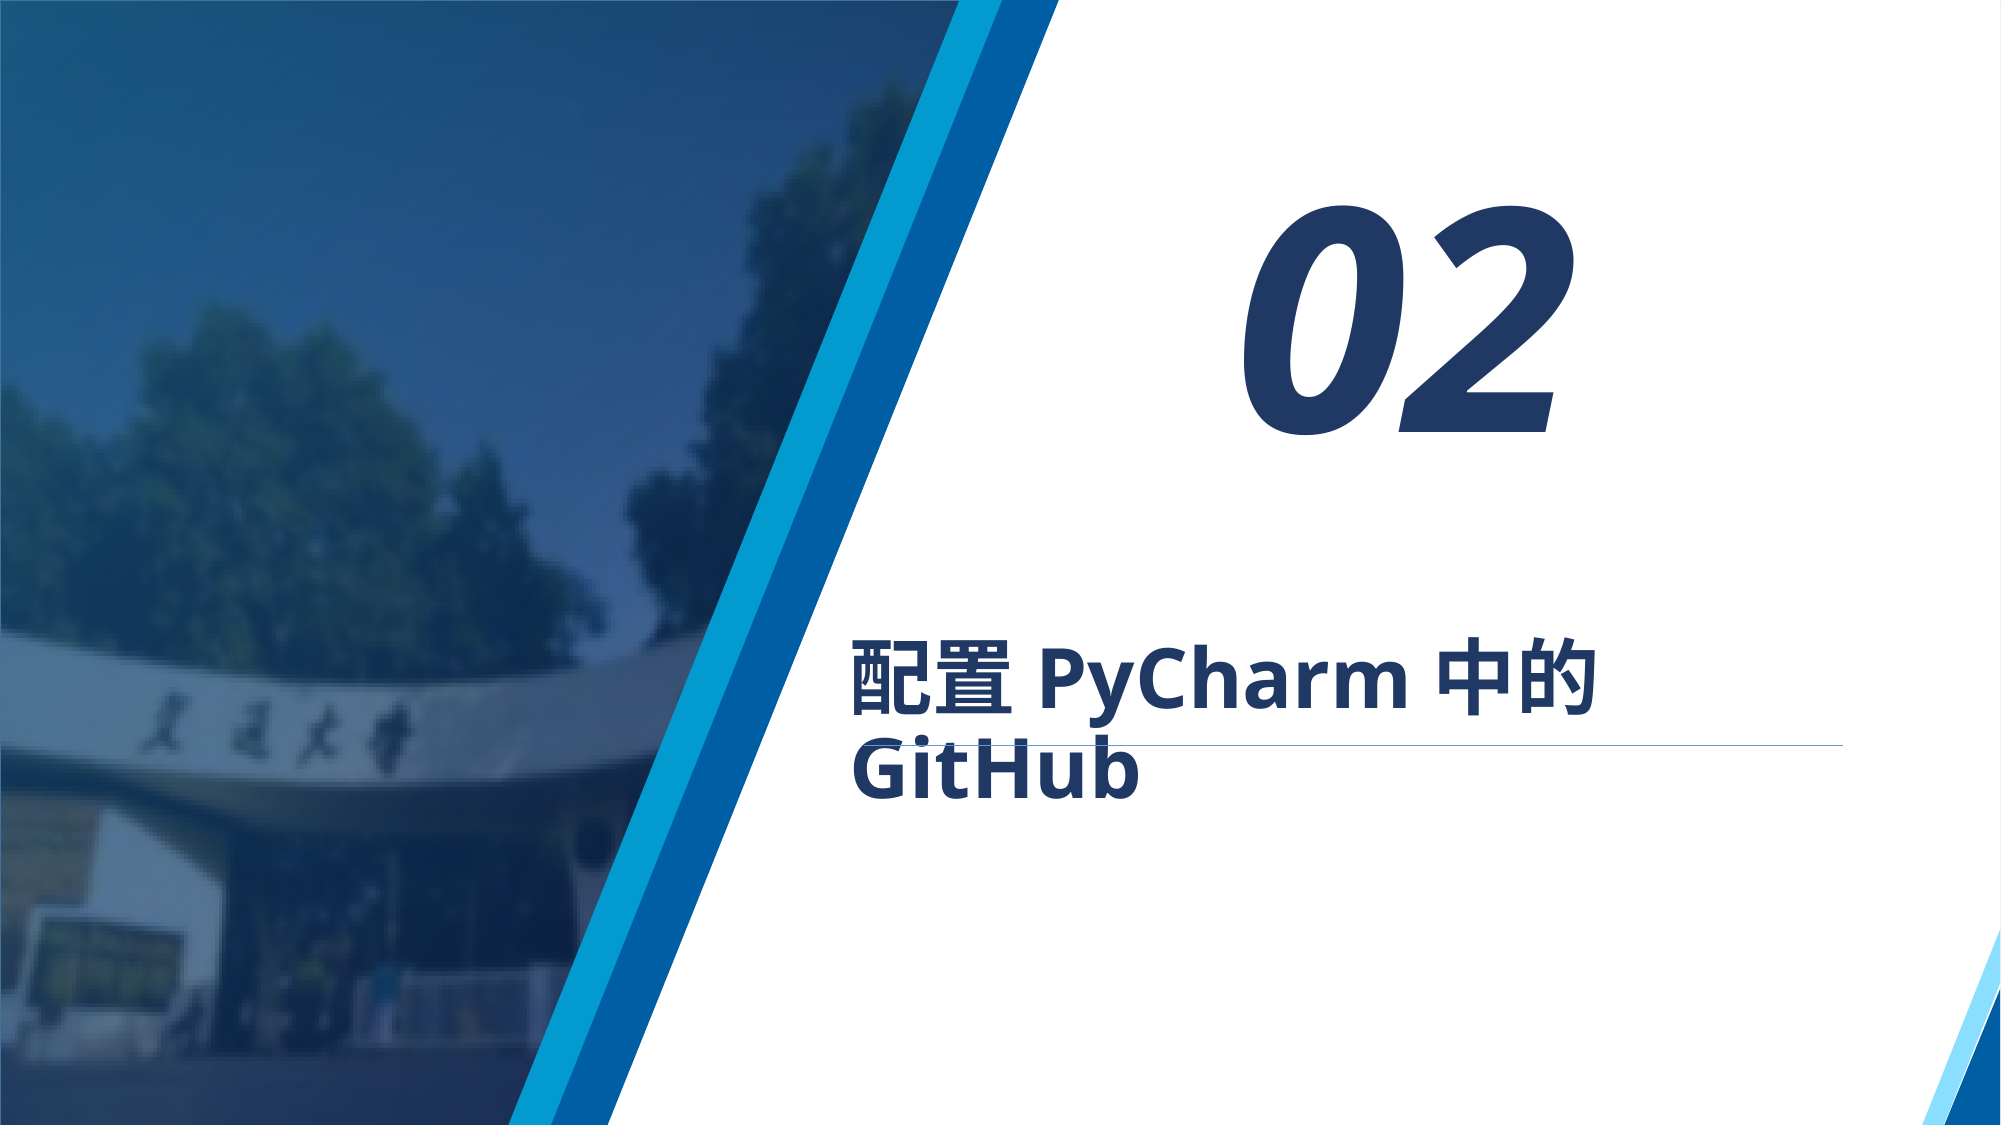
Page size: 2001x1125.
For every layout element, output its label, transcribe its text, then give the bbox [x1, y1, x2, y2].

text_box 02 [1219, 155, 1669, 508]
text_box 配置PyCharm中的GitHub [834, 628, 1900, 824]
